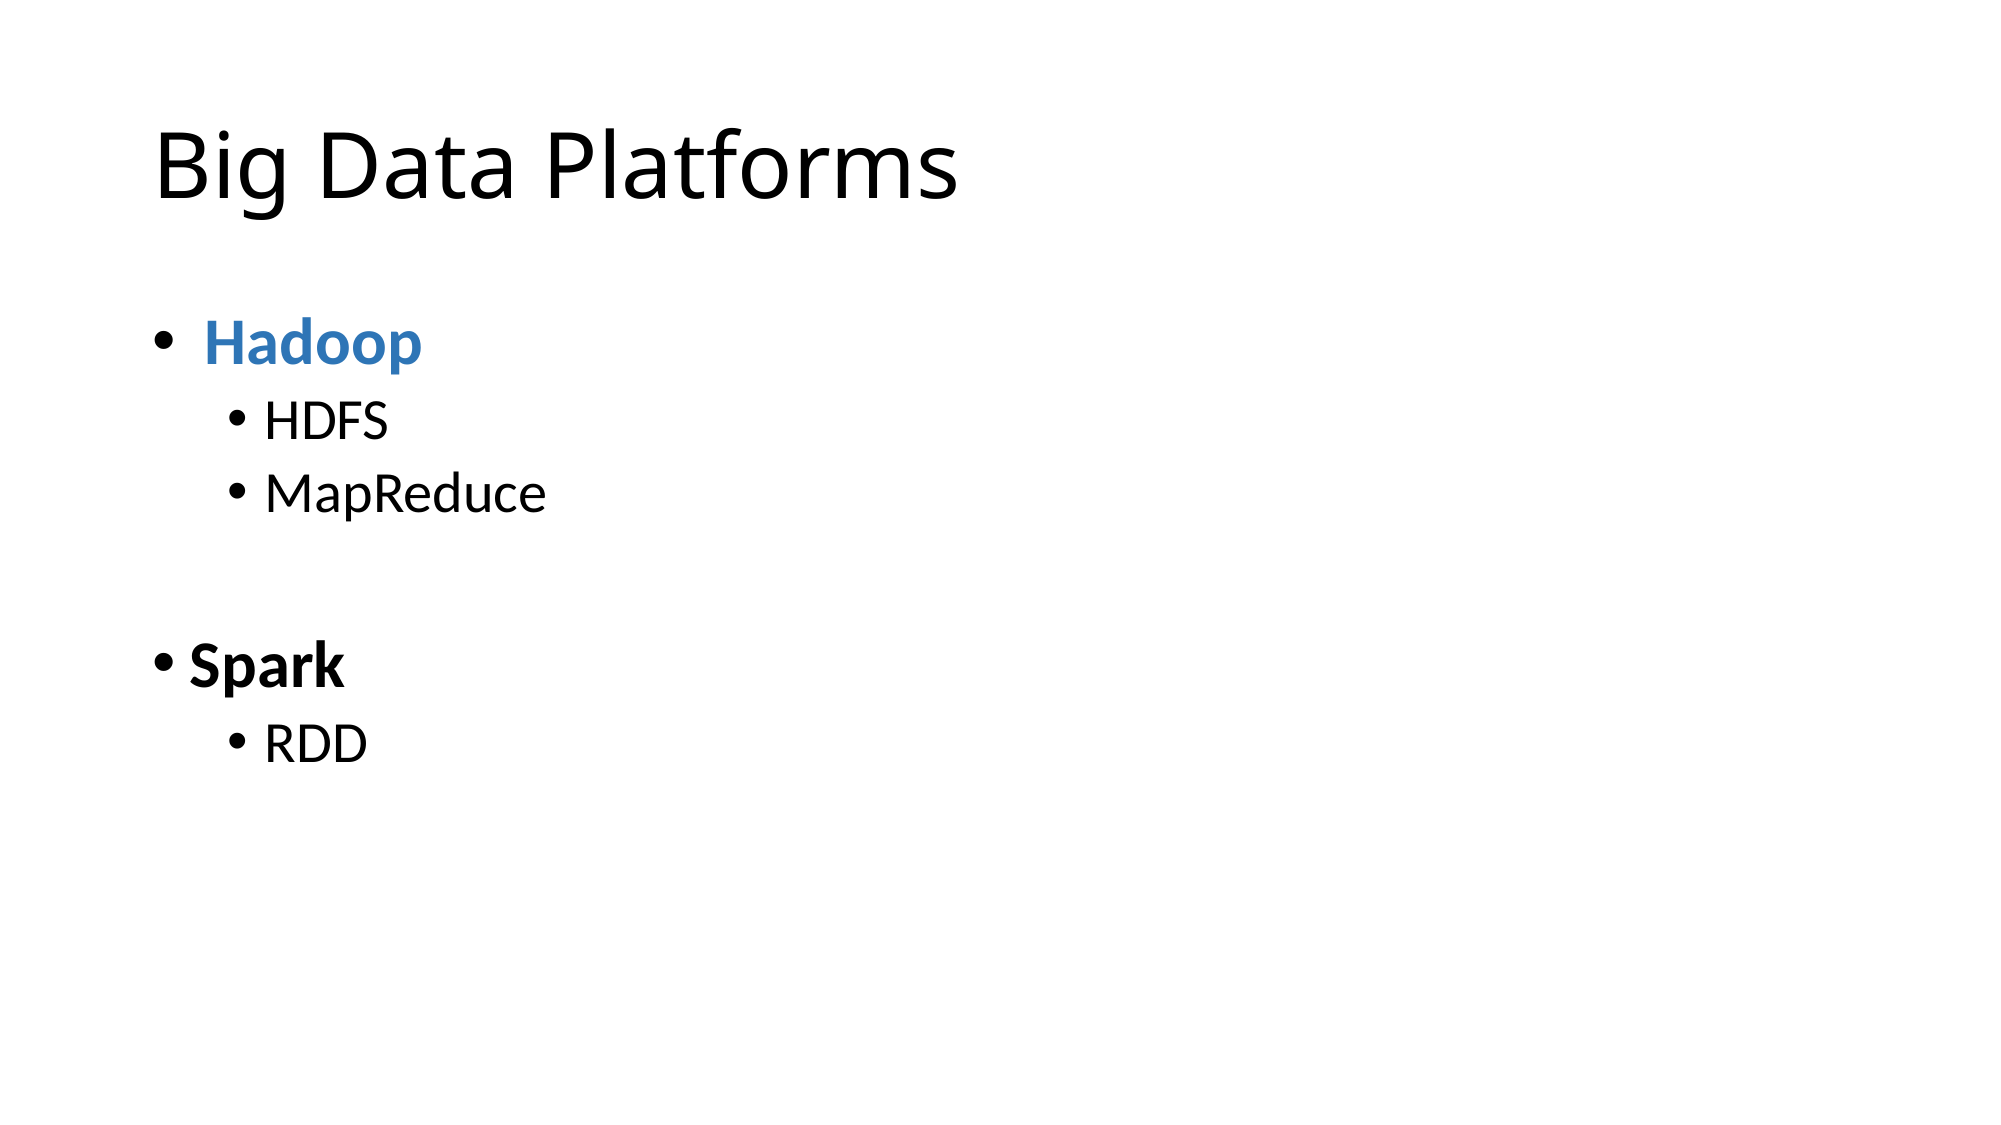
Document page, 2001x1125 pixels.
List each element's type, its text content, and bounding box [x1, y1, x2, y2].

title Big Data Platforms [137, 59, 1863, 278]
list Hadoop HDFS MapReduce Spark RDD [137, 299, 1863, 1014]
